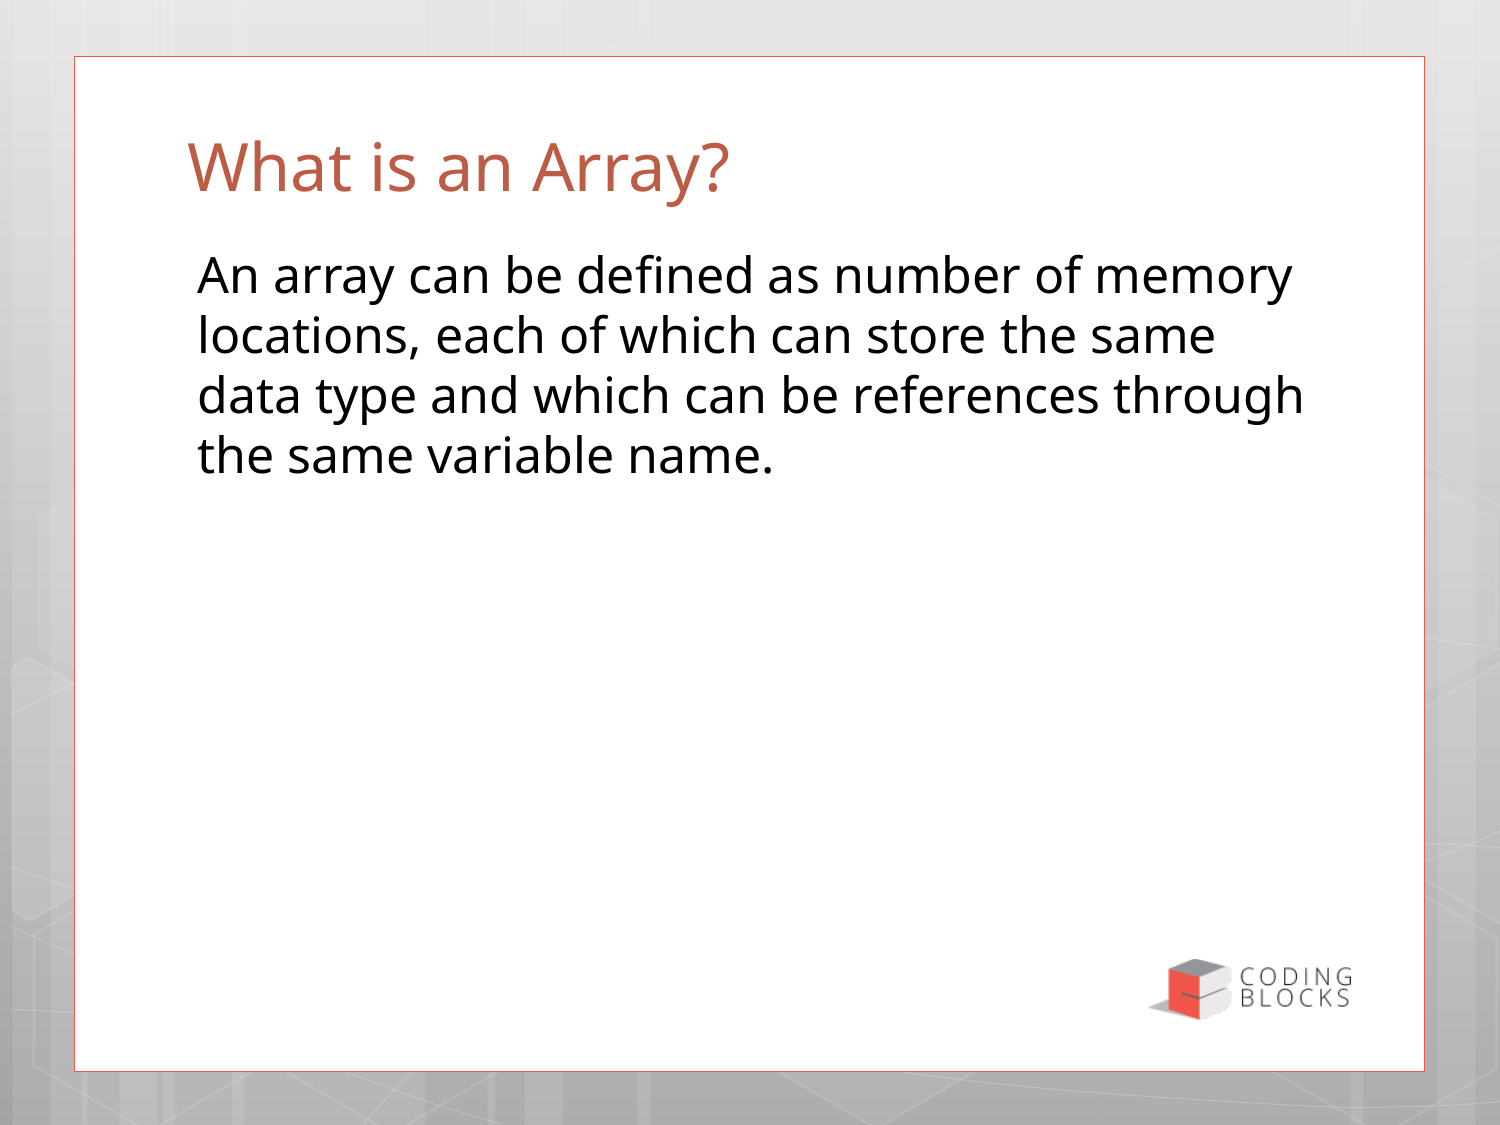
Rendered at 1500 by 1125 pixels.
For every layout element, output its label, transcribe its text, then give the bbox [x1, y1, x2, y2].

picture [1146, 959, 1351, 1021]
title What is an Array? [172, 118, 1352, 213]
list An array can be defined as number of memory locations, each of which can store the same data type and which can be references through the same variable name. [171, 236, 1351, 957]
